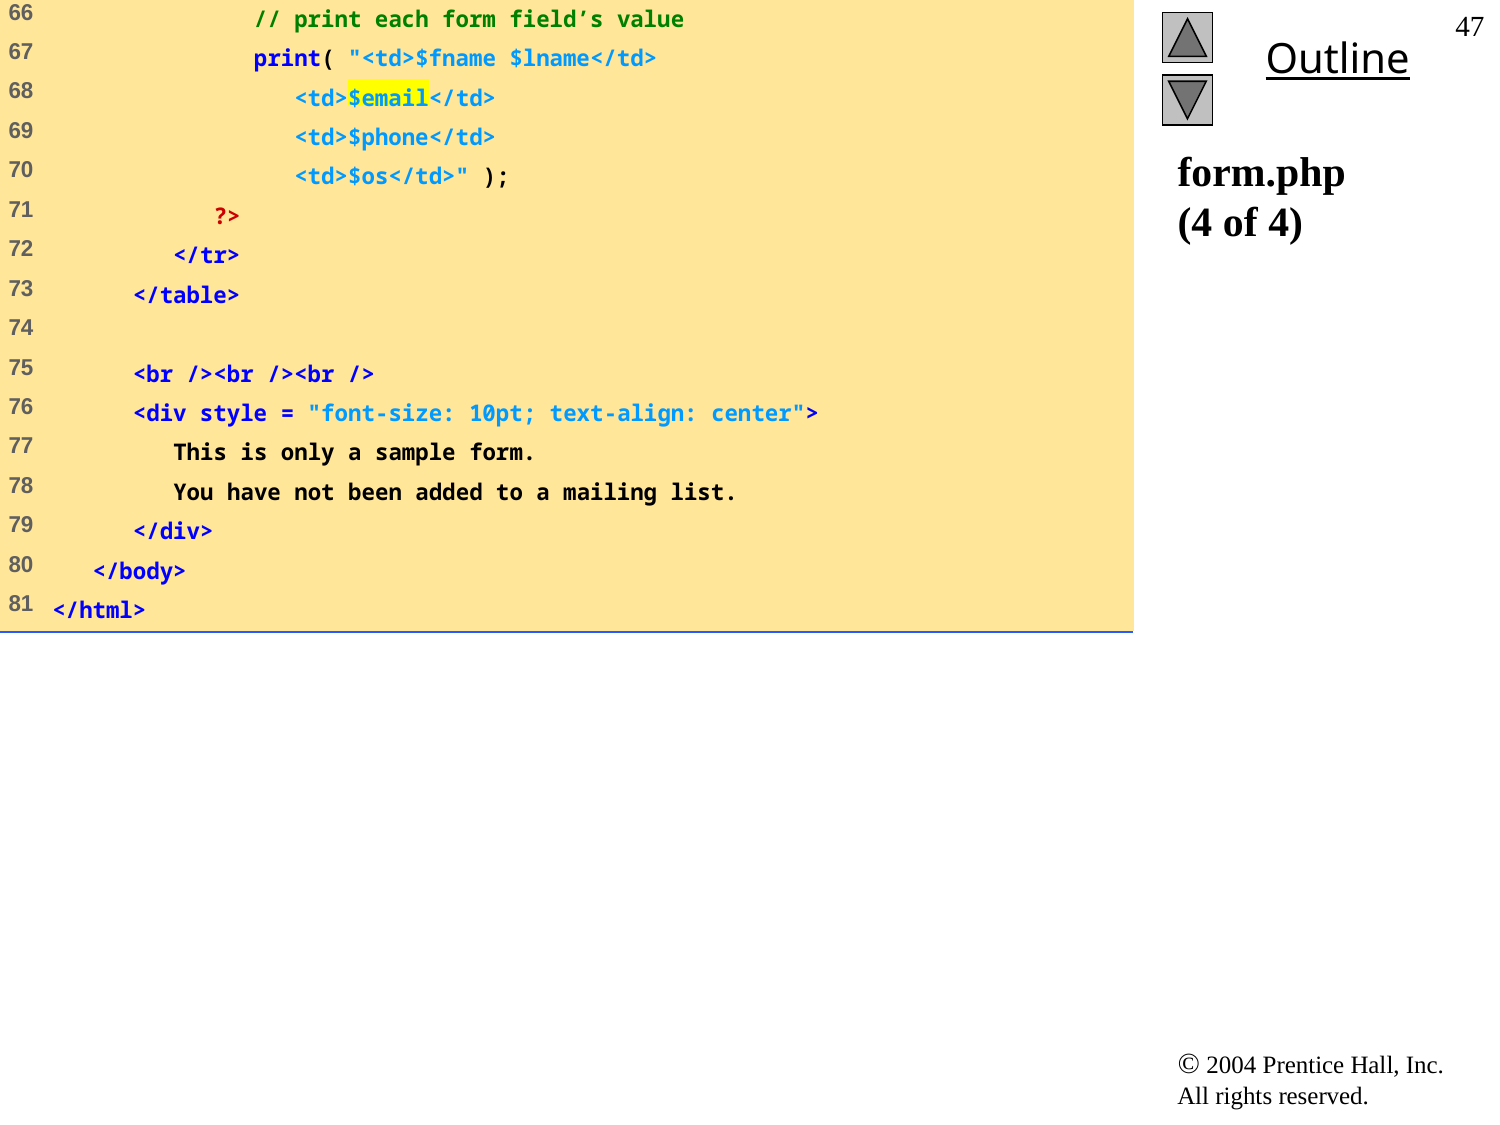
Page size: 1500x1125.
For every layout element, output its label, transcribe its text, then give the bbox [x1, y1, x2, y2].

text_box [0, 0, 1136, 662]
title form.php (4 of 4) [1162, 137, 1500, 1038]
slide_number 47 [1424, 0, 1500, 76]
